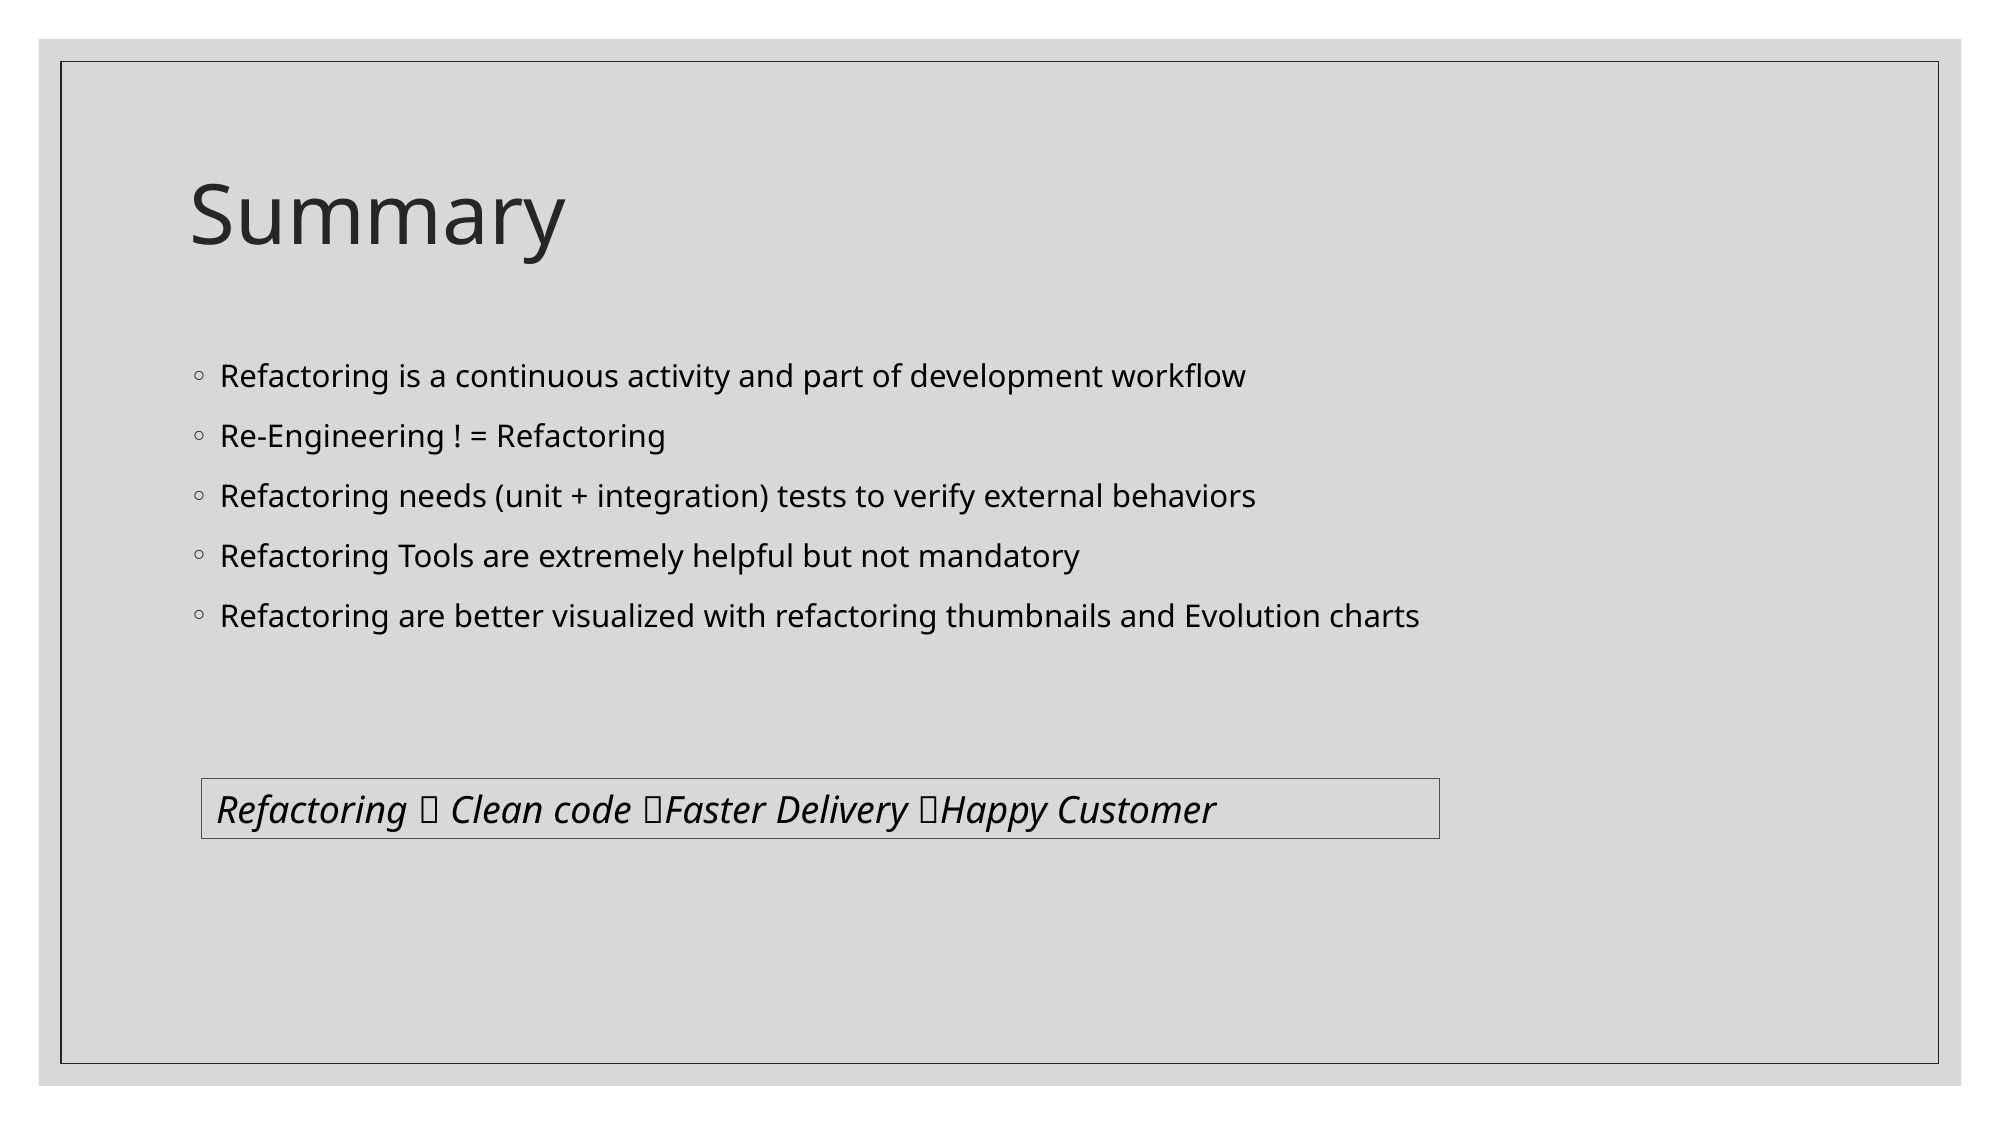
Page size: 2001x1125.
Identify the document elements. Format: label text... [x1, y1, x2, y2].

title Summary [174, 105, 1825, 331]
list Refactoring is a continuous activity and part of development workflow Re-Engineering ! = Refactoring Refactoring needs (unit + integration) tests to verify external behaviors Refactoring Tools are extremely helpful but not mandatory Refactoring are better visualized with refactoring thumbnails and Evolution charts [174, 345, 1825, 977]
text_box Refactoring  Clean code Faster Delivery Happy Customer [201, 778, 1440, 839]
